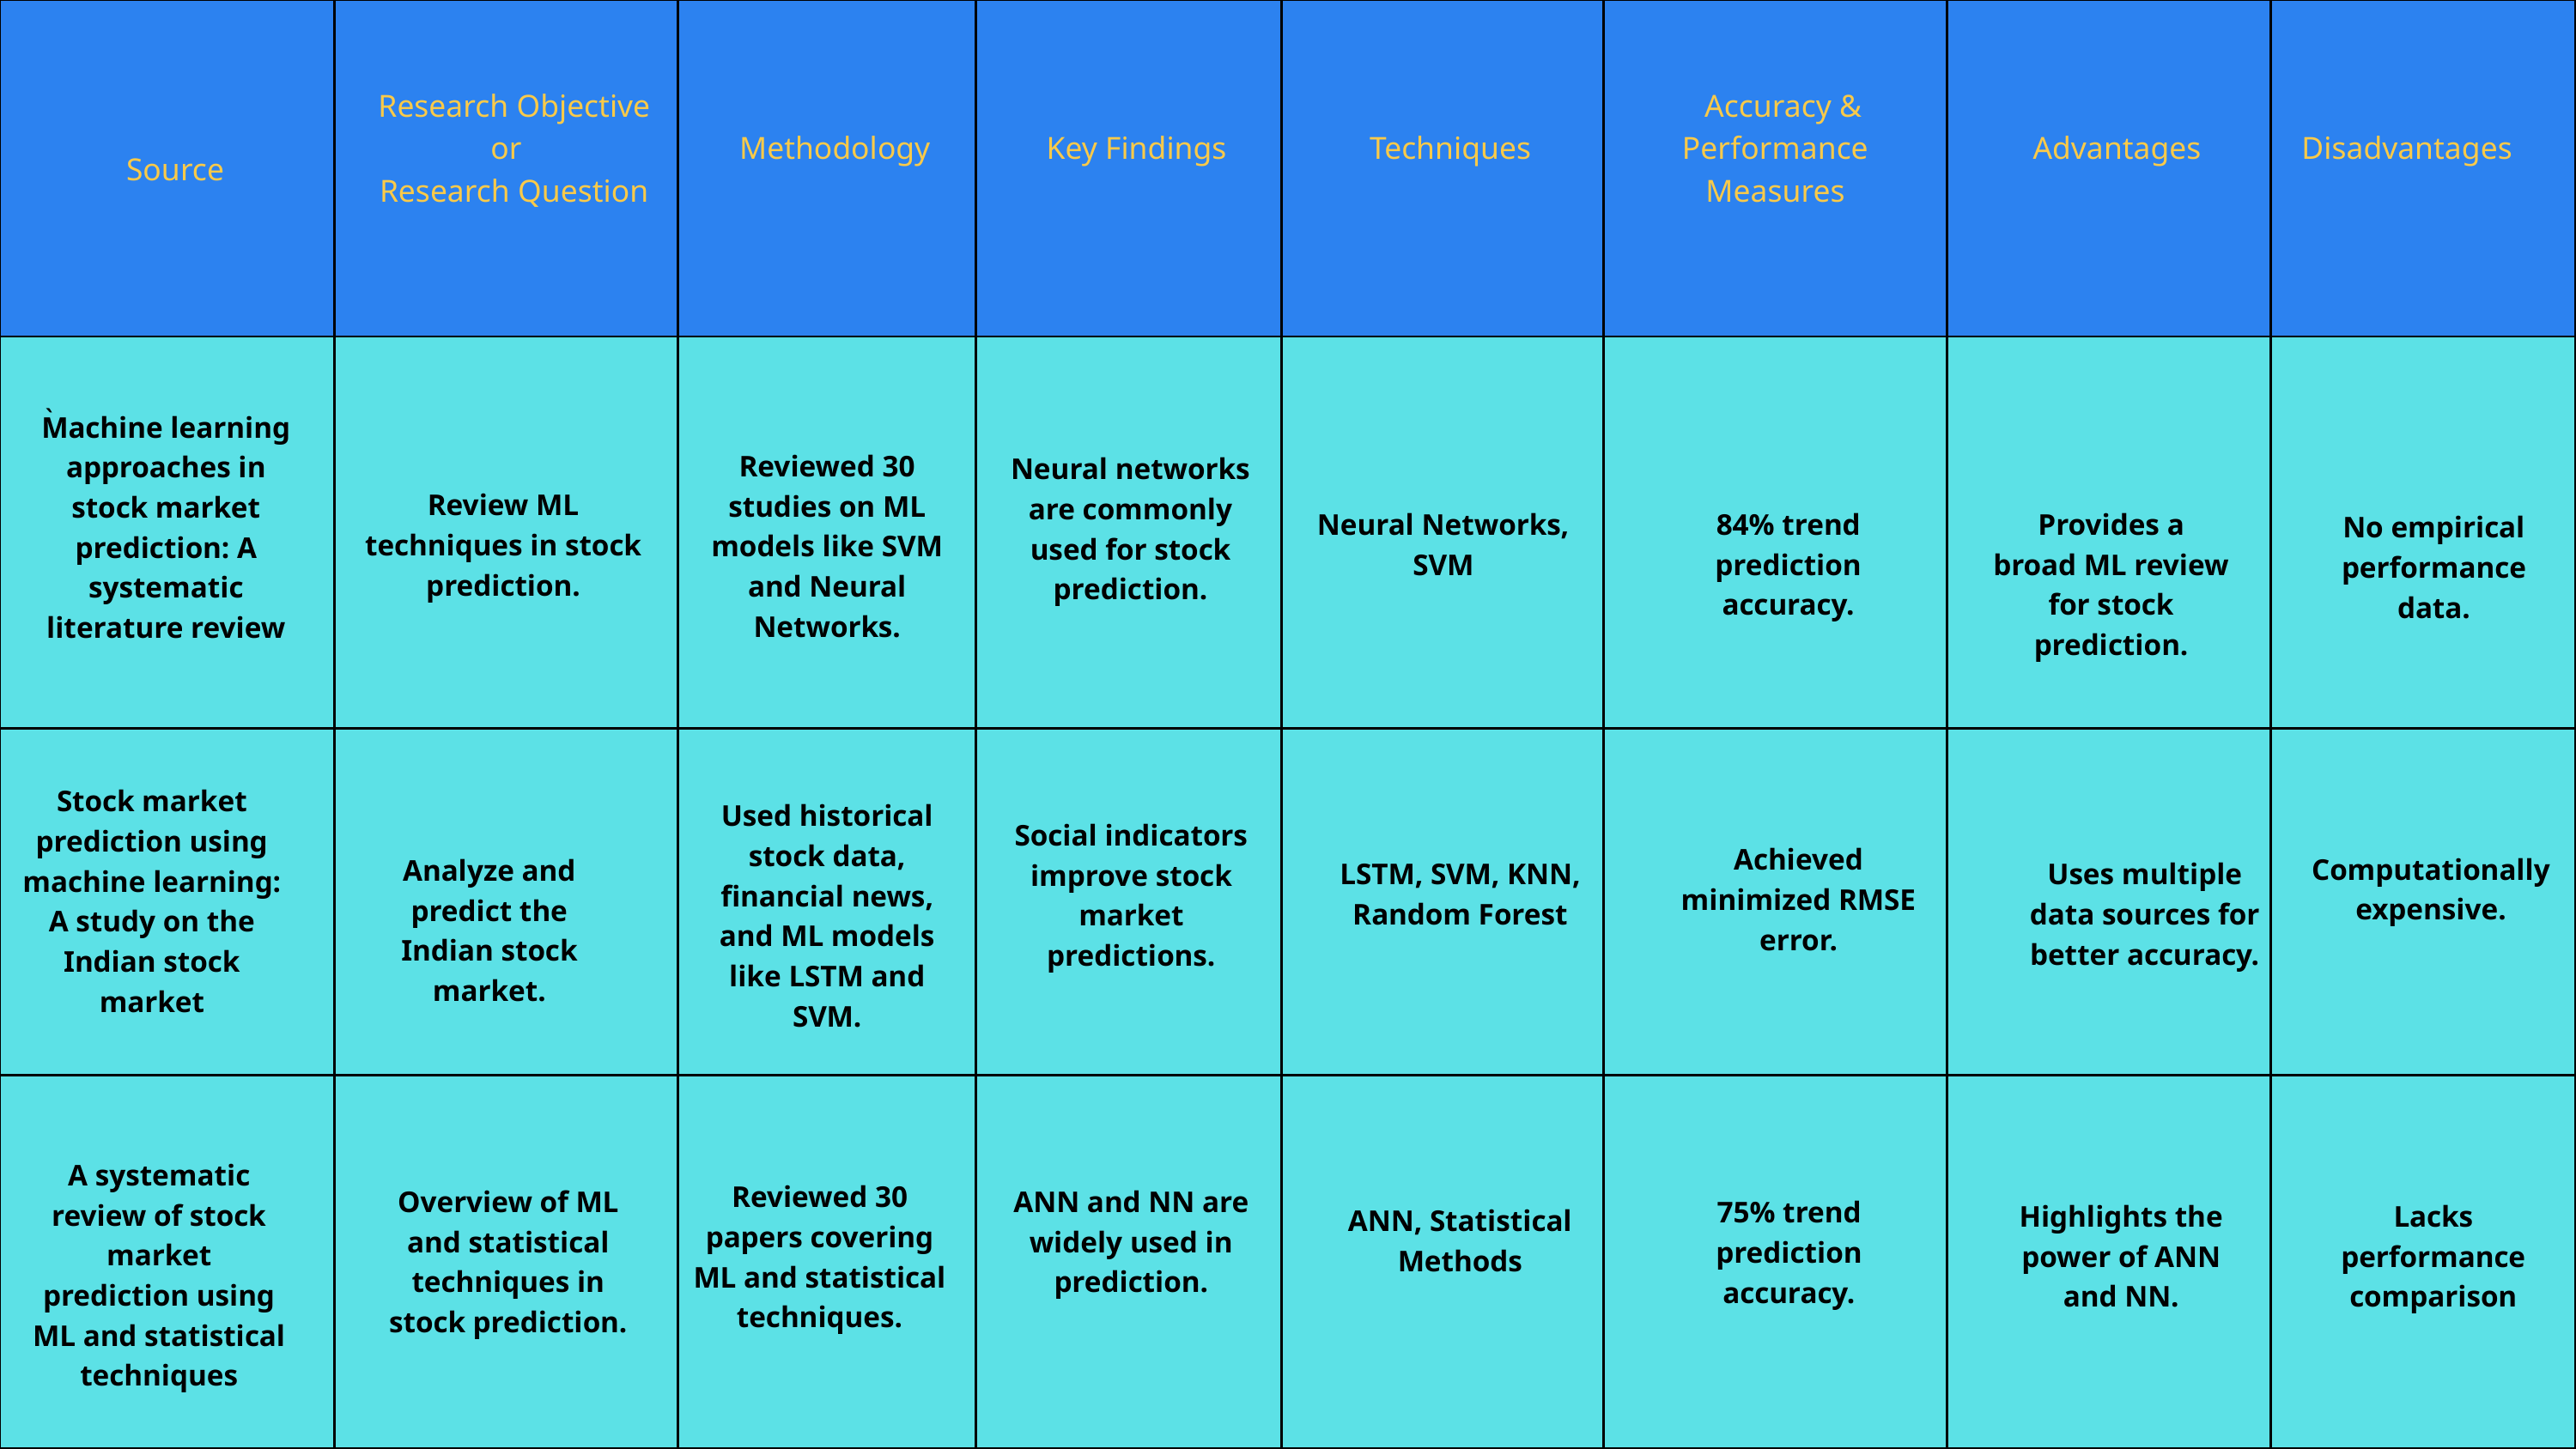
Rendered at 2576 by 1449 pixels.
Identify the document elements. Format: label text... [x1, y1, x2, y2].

table_cell [2272, 337, 2574, 727]
text_box ANN, Statistical Methods [1332, 1197, 1589, 1278]
table_cell [336, 337, 677, 727]
table_header Research Objective or Research Question [336, 1, 677, 336]
text_box Lacks performance comparison [2305, 1192, 2562, 1313]
table_cell [977, 730, 1280, 1074]
table_header Disadvantages [2272, 1, 2574, 336]
text_box Neural Networks, SVM [1314, 500, 1572, 581]
text_box Neural networks are commonly used for stock prediction. [1001, 445, 1260, 606]
table_cell [679, 337, 975, 727]
text_box Used historical stock data, financial news, and ML models like LSTM and SVM. [699, 791, 956, 1033]
text_box Analyze and predict the Indian stock market. [361, 806, 618, 1047]
text_box ANN and NN are widely used in prediction. [1003, 1178, 1260, 1299]
table_cell [1948, 337, 2269, 727]
text_box Reviewed 30 studies on ML models like SVM and Neural Networks. [706, 442, 948, 643]
table_header Methodology [679, 1, 975, 336]
table_header Key Findings [977, 1, 1280, 336]
table_cell [1283, 337, 1602, 727]
text_box Machine learning approaches in stock market prediction: A systematic literature review [30, 403, 302, 645]
table_cell [1605, 337, 1946, 727]
table_cell [977, 1076, 1280, 1447]
text_box Overview of ML and statistical techniques in stock prediction. [380, 1178, 637, 1338]
text_box Reviewed 30 papers covering ML and statistical techniques. [691, 1173, 948, 1334]
table_cell [1605, 730, 1946, 1074]
text_box Uses multiple data sources for better accuracy. [2016, 850, 2274, 971]
table_cell [1283, 1076, 1602, 1447]
table_cell [679, 730, 975, 1074]
text_box Review ML techniques in stock prediction. [354, 481, 653, 602]
table_header Accuracy & Performance Measures [1605, 1, 1946, 336]
table_cell [336, 1076, 677, 1447]
text_box LSTM, SVM, KNN, Random Forest [1332, 850, 1589, 931]
table_cell [1, 1076, 333, 1447]
text_box Provides a broad ML review for stock prediction. [1993, 500, 2230, 662]
text_box 75% trend prediction accuracy. [1661, 1188, 1917, 1309]
text_box Achieved minimized RMSE error. [1670, 835, 1927, 956]
text_box ` [31, 391, 66, 443]
table_cell [1283, 730, 1602, 1074]
text_box Social indicators improve stock market predictions. [1003, 811, 1260, 973]
text_box A systematic review of stock market prediction using ML and statistical techniques [30, 1151, 288, 1392]
table_cell [977, 337, 1280, 727]
text_box 84% trend prediction accuracy. [1659, 500, 1917, 621]
table_cell [1948, 1076, 2269, 1447]
text_box Highlights the power of ANN and NN. [1993, 1192, 2250, 1313]
table_cell [1, 337, 333, 727]
table_cell [1948, 730, 2269, 1074]
table_header Techniques [1283, 1, 1602, 336]
table_cell [1, 730, 333, 1074]
table_header Source [1, 1, 333, 336]
table_header Advantages [1948, 1, 2269, 336]
text_box Computationally expensive. [2302, 846, 2560, 926]
table_cell [1605, 1076, 1946, 1447]
table_cell [679, 1076, 975, 1447]
text_box Stock market prediction using machine learning: A study on the Indian stock market [16, 777, 288, 1018]
table_cell [2272, 1076, 2574, 1447]
table_cell [2272, 730, 2574, 1074]
table_cell [336, 730, 677, 1074]
text_box No empirical performance data. [2305, 503, 2563, 624]
